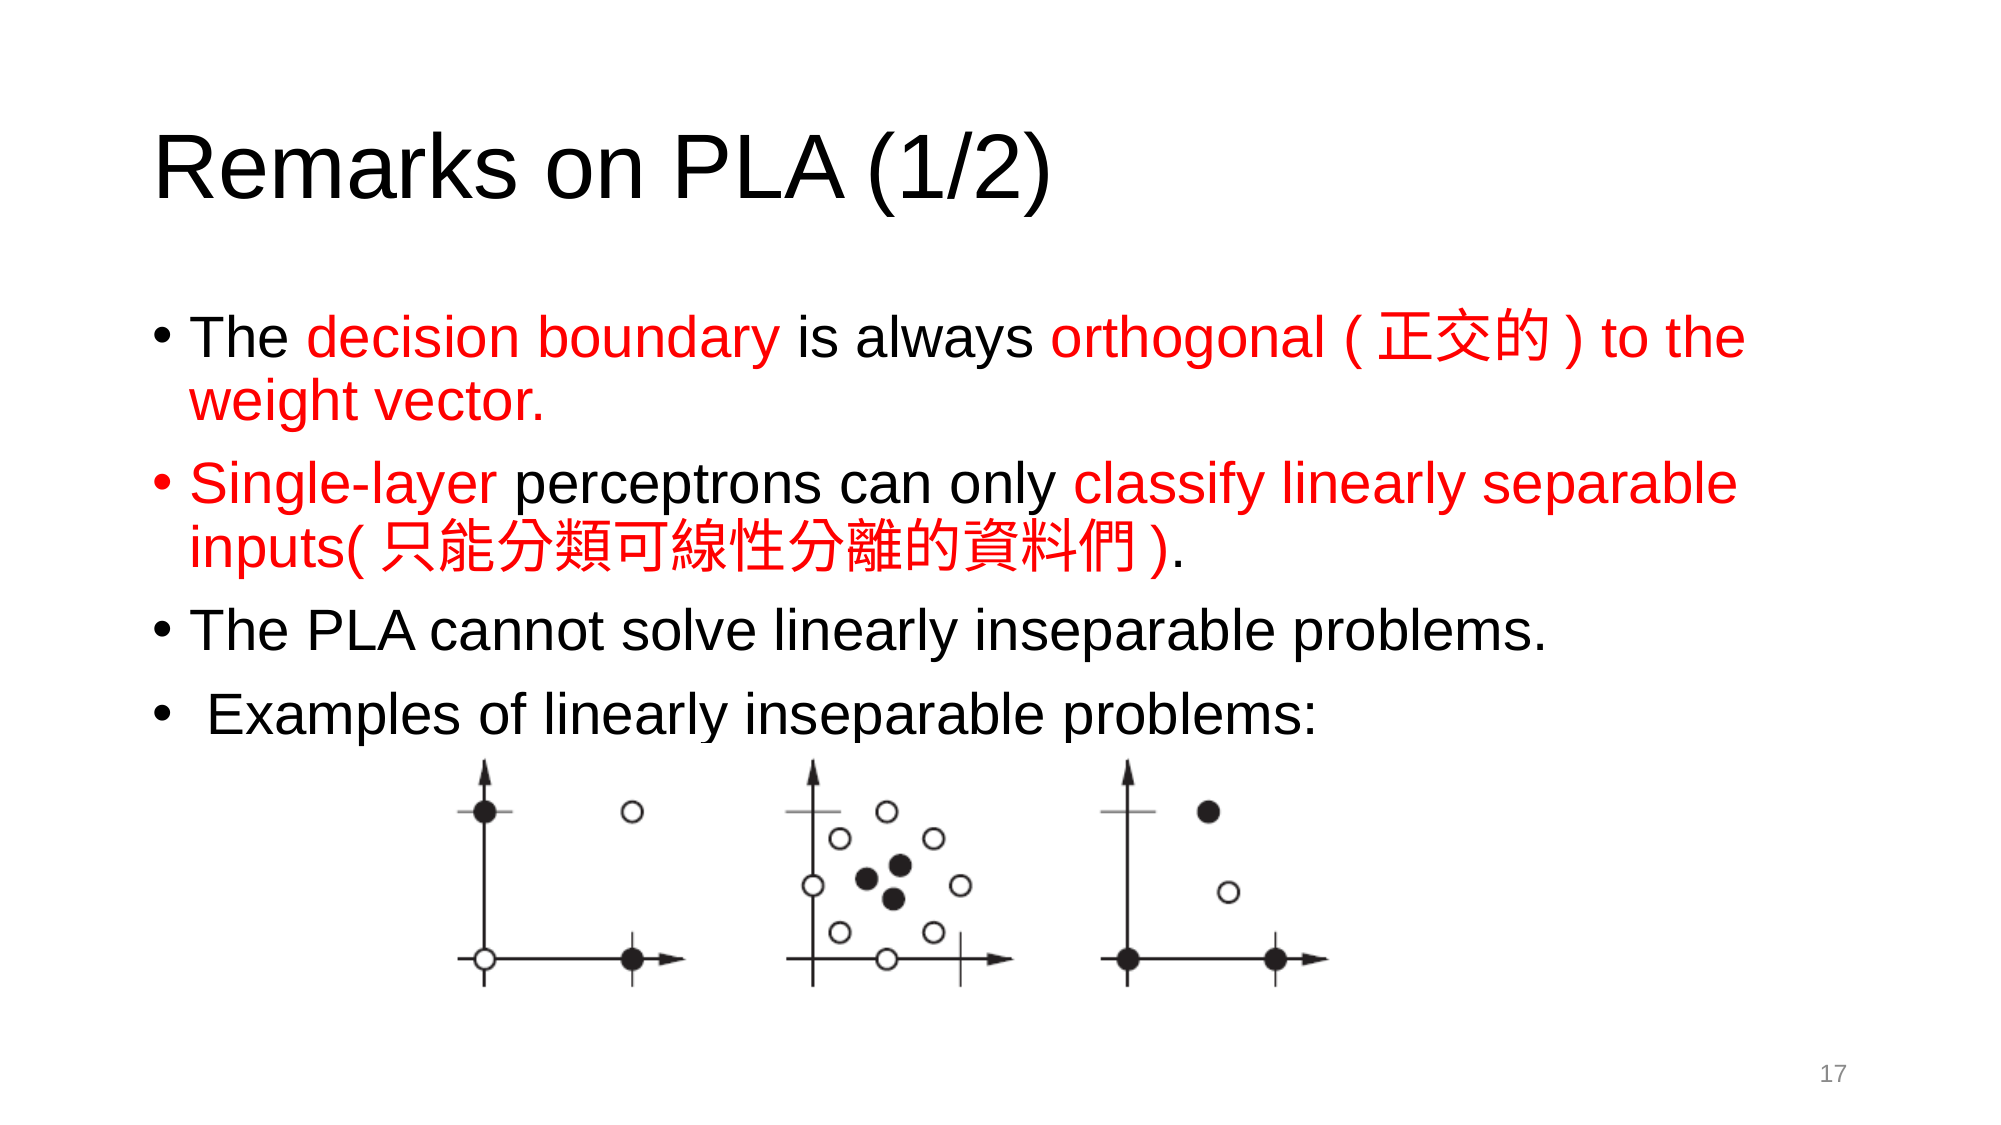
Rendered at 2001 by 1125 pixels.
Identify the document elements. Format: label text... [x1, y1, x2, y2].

picture [436, 743, 1364, 995]
title Remarks on PLA (1/2) [137, 59, 1863, 278]
slide_number 17 [1412, 1042, 1863, 1103]
list The decision boundary is always orthogonal (正交的) to the weight vector. Single-layer perceptrons can only classify linearly separable inputs(只能分類可線性分離的資料們). The PLA cannot solve linearly inseparable problems. Examples of linearly inseparable problems: [137, 299, 1863, 1014]
